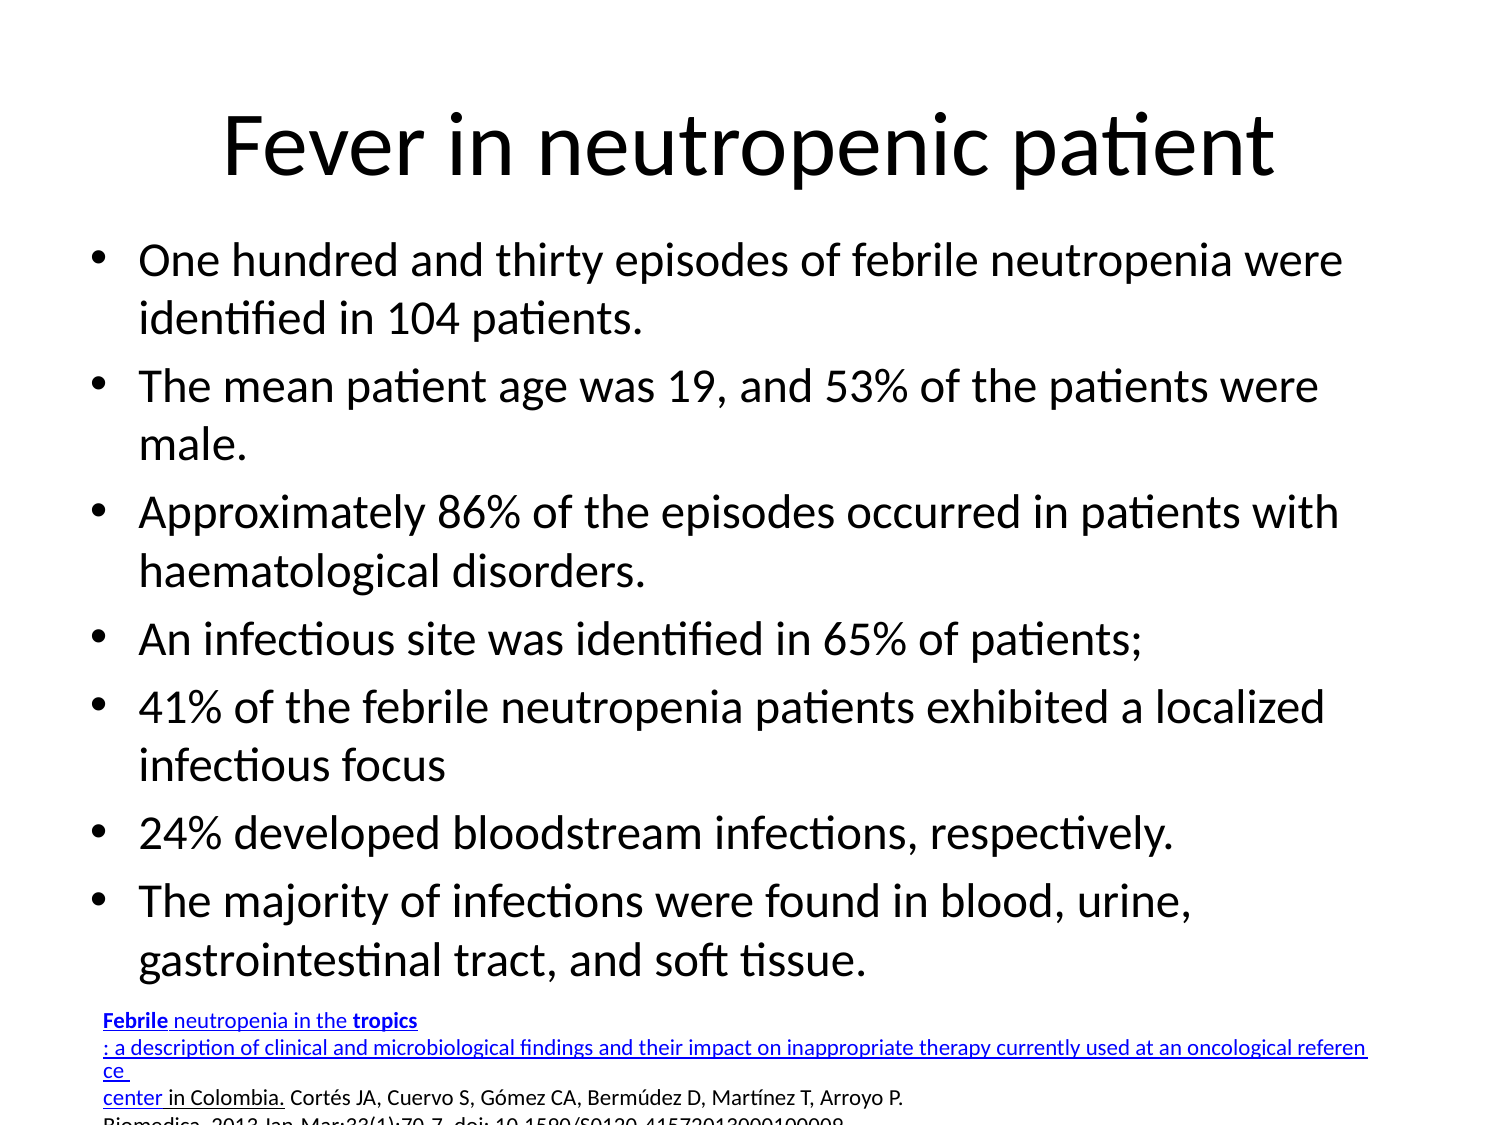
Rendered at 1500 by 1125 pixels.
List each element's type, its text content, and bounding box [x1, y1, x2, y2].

title Fever in neutropenic patient [75, 45, 1425, 219]
text_box Febrile neutropenia in the tropics: a description of clinical and microbiological findings and their impact on inappropriate therapy currently used at an oncological reference center in Colombia. Cortés JA, Cuervo S, Gómez CA, Bermúdez D, Martínez T, Arroyo P. Biomedica. 2013 Jan-Mar;33(1):70-7. doi: 10.1590/S0120-41572013000100009 [88, 997, 1388, 1123]
list One hundred and thirty episodes of febrile neutropenia were identified in 104 patients. The mean patient age was 19, and 53% of the patients were male. Approximately 86% of the episodes occurred in patients with haematological disorders. An infectious site was identified in 65% of patients; 41% of the febrile neutropenia patients exhibited a localized infectious focus 24% developed bloodstream infections, respectively. The majority of infections were found in blood, urine, gastrointestinal tract, and soft tissue. [75, 219, 1425, 998]
